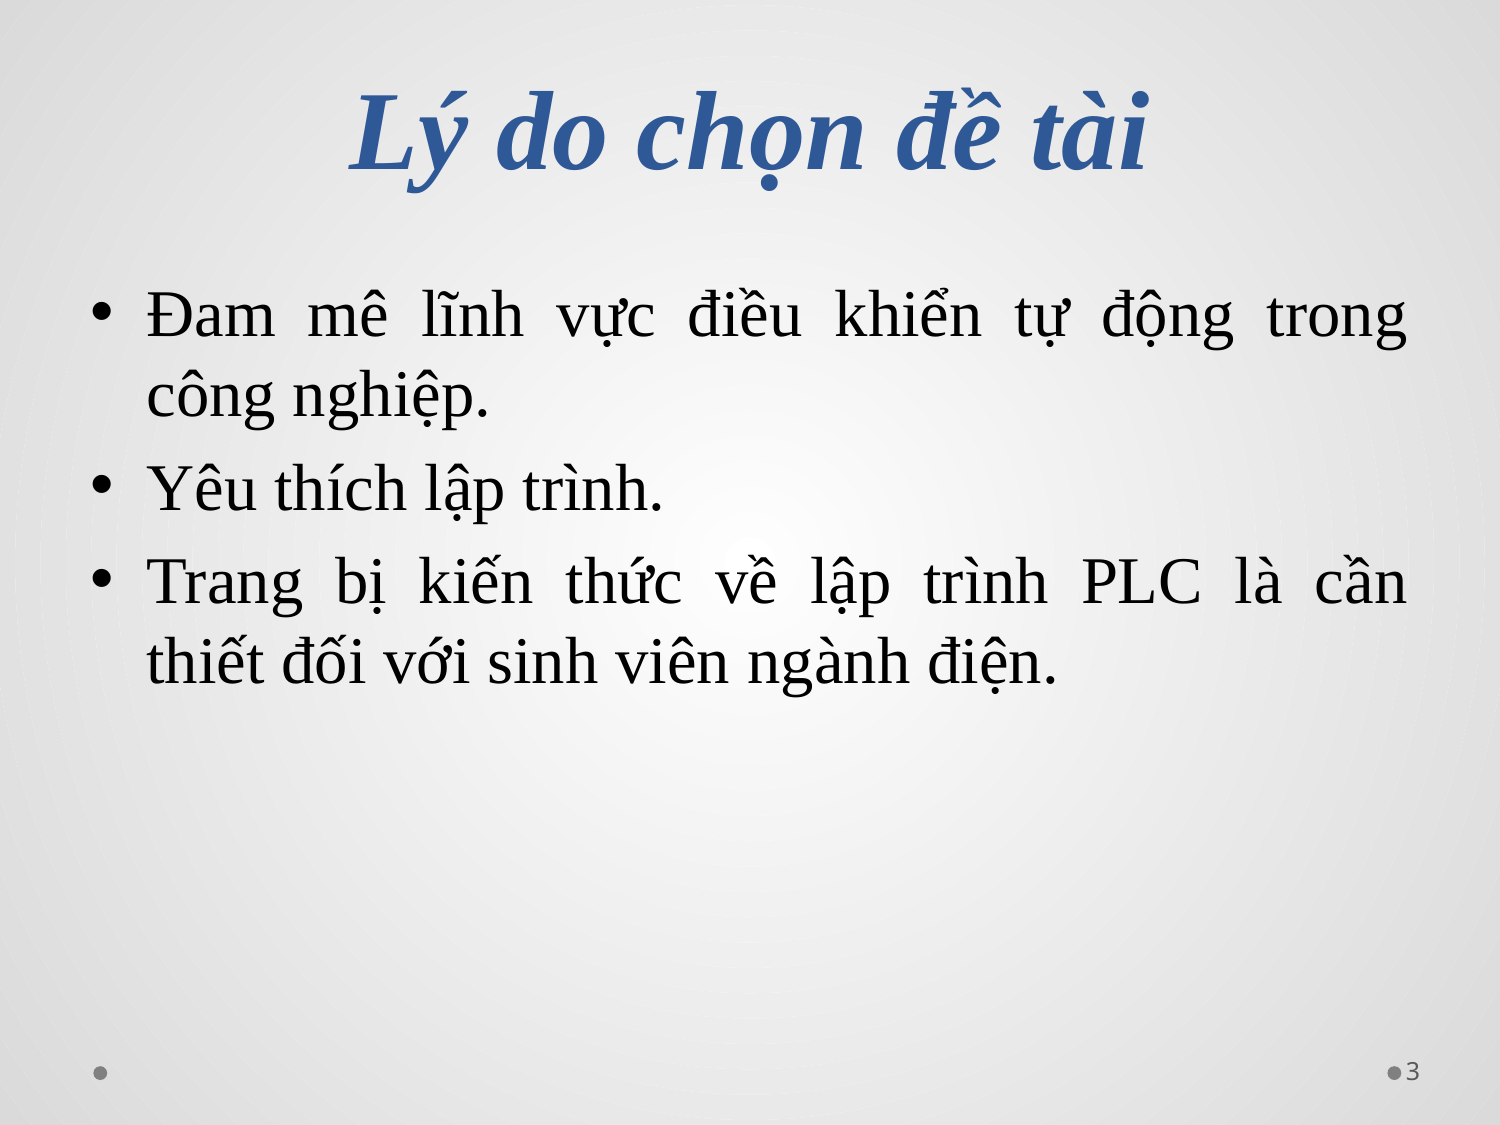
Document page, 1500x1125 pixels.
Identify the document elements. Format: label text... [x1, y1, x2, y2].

title Lý do chọn đề tài [75, 0, 1425, 262]
list Đam mê lĩnh vực điều khiển tự động trong công nghiệp. Yêu thích lập trình. Trang bị kiến thức về lập trình PLC là cần thiết đối với sinh viên ngành điện. [75, 262, 1425, 1005]
slide_number 3 [1401, 1042, 1494, 1103]
